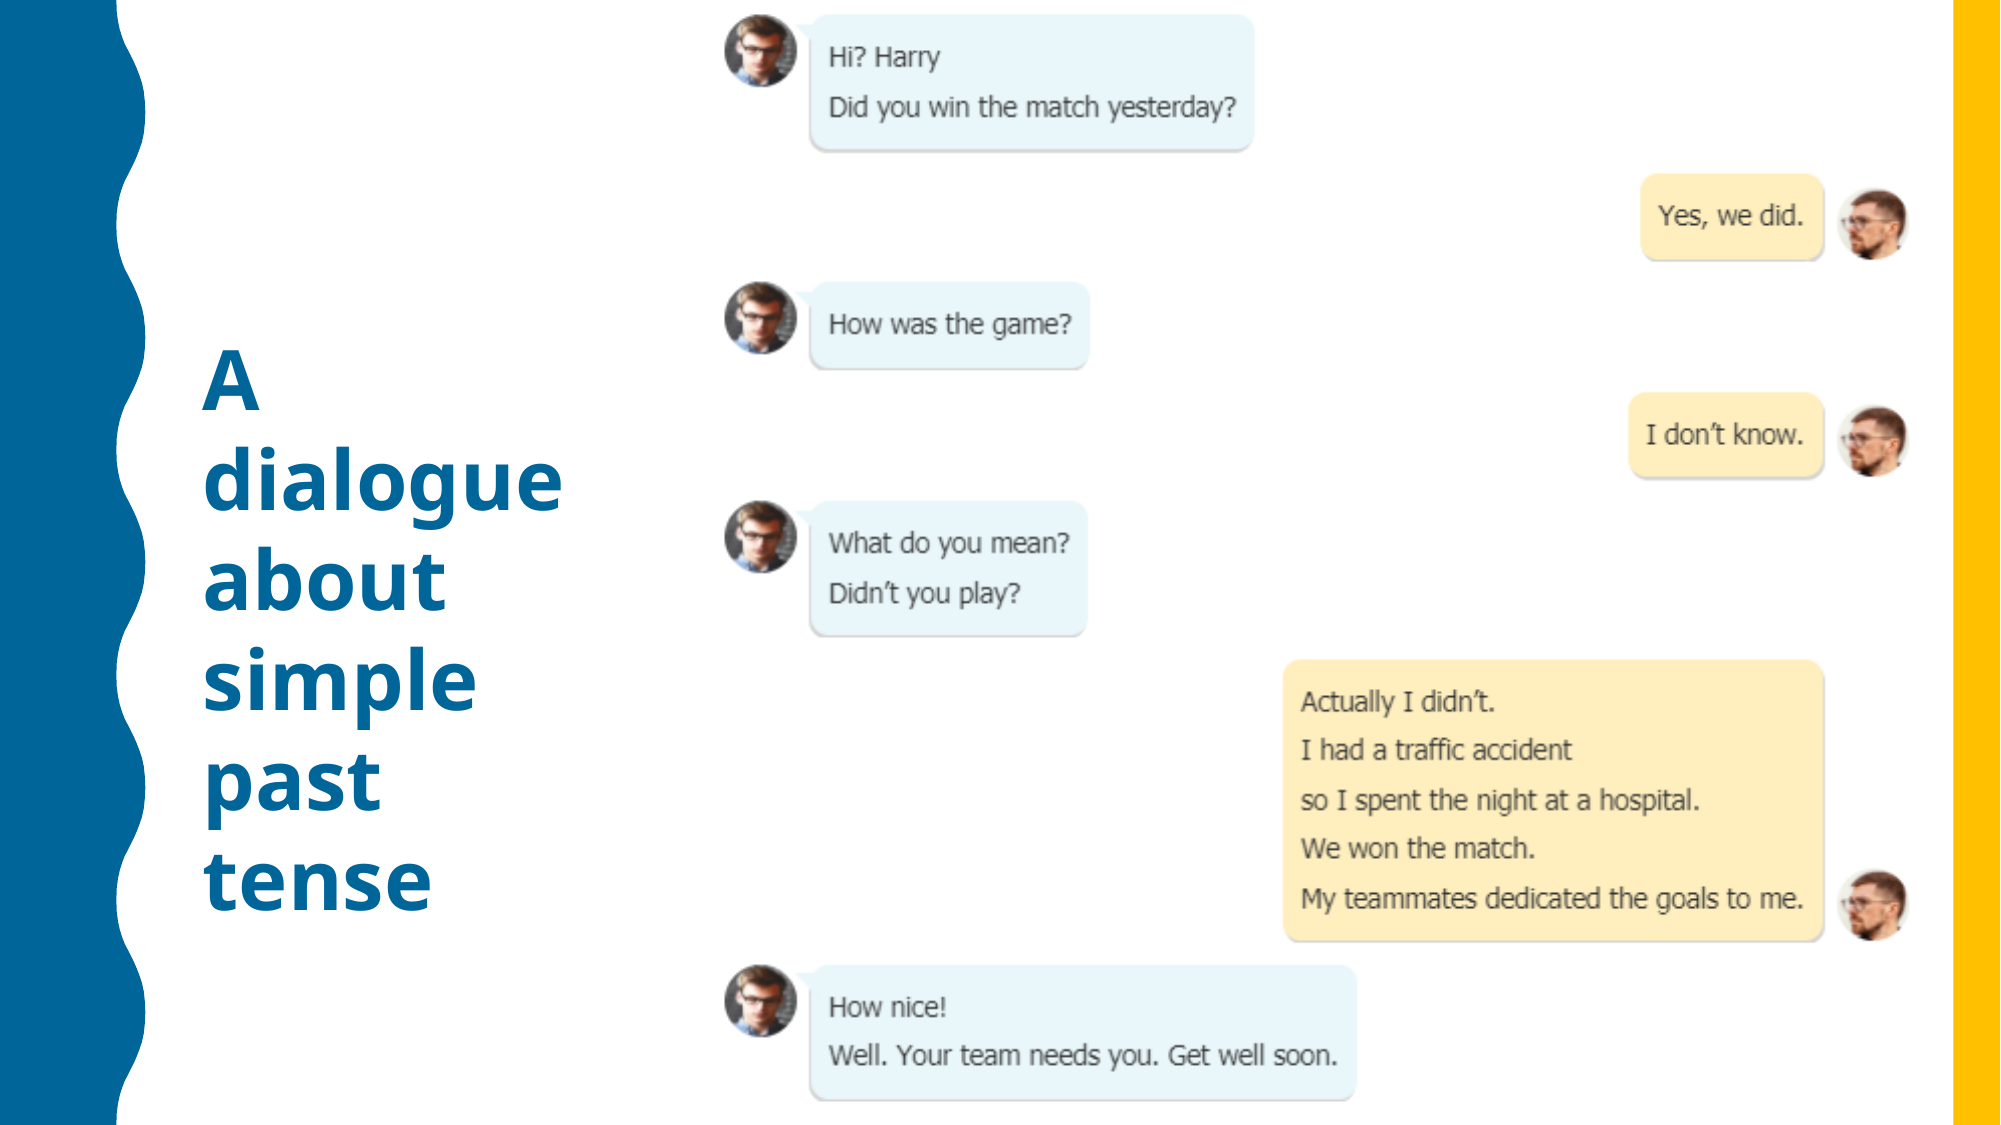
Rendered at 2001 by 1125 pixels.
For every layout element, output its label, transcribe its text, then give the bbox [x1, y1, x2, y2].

text_box A dialogue about simple past tense [188, 320, 616, 1035]
picture [693, 0, 1942, 1120]
